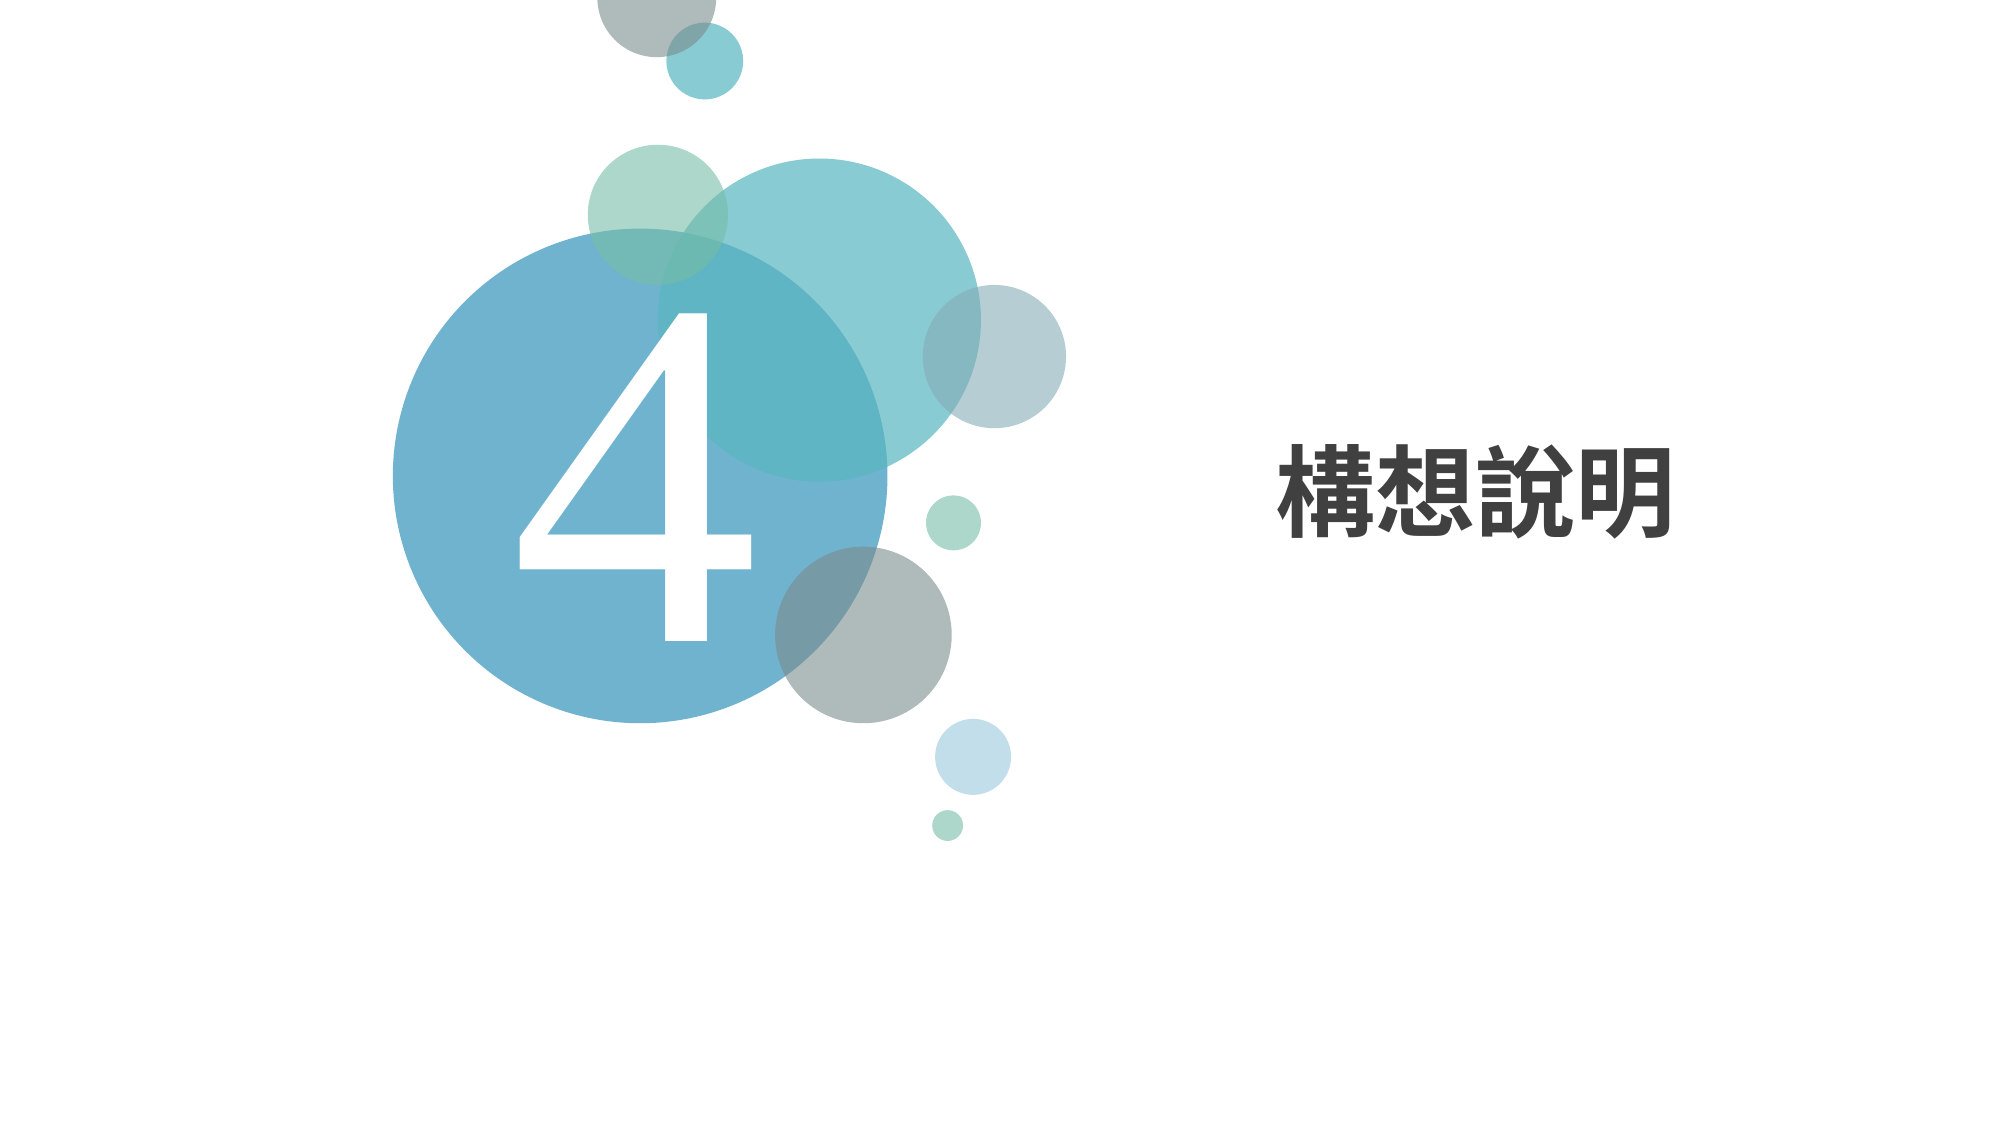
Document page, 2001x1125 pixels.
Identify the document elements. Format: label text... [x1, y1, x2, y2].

list 4 [496, 203, 997, 667]
list 構想說明 [1260, 435, 1743, 556]
